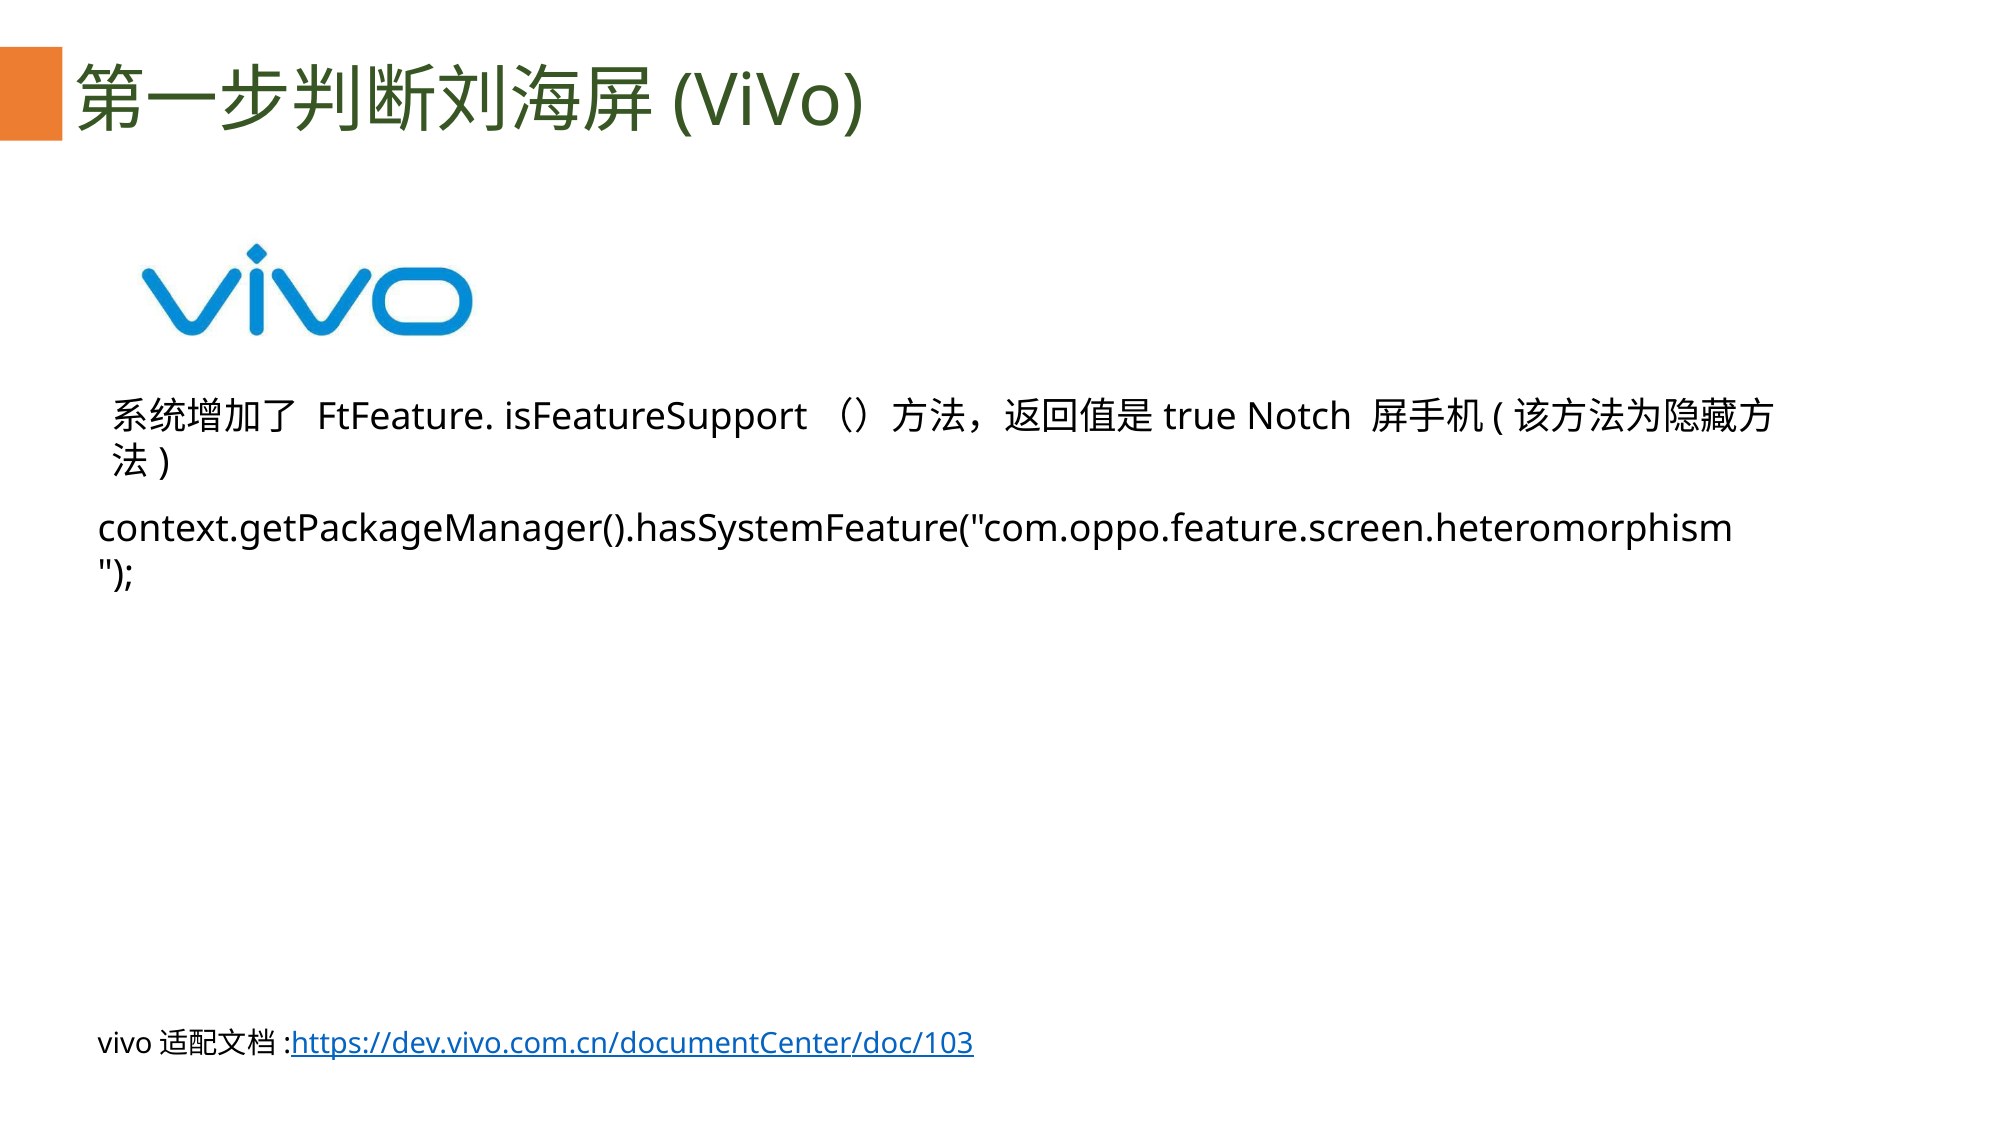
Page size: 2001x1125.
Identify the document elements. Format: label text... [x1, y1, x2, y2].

picture [137, 214, 477, 344]
text_box vivo适配文档:https://dev.vivo.com.cn/documentCenter/doc/103 [82, 1016, 1348, 1071]
text_box 第一步判断刘海屏(ViVo) [62, 47, 1938, 144]
text_box 系统增加了 FtFeature. isFeatureSupport（）方法，返回值是true Notch 屏手机(该方法为隐藏方法) [97, 384, 1799, 490]
text_box context.getPackageManager().hasSystemFeature("com.oppo.feature.screen.heteromorphism"); [82, 451, 1751, 602]
